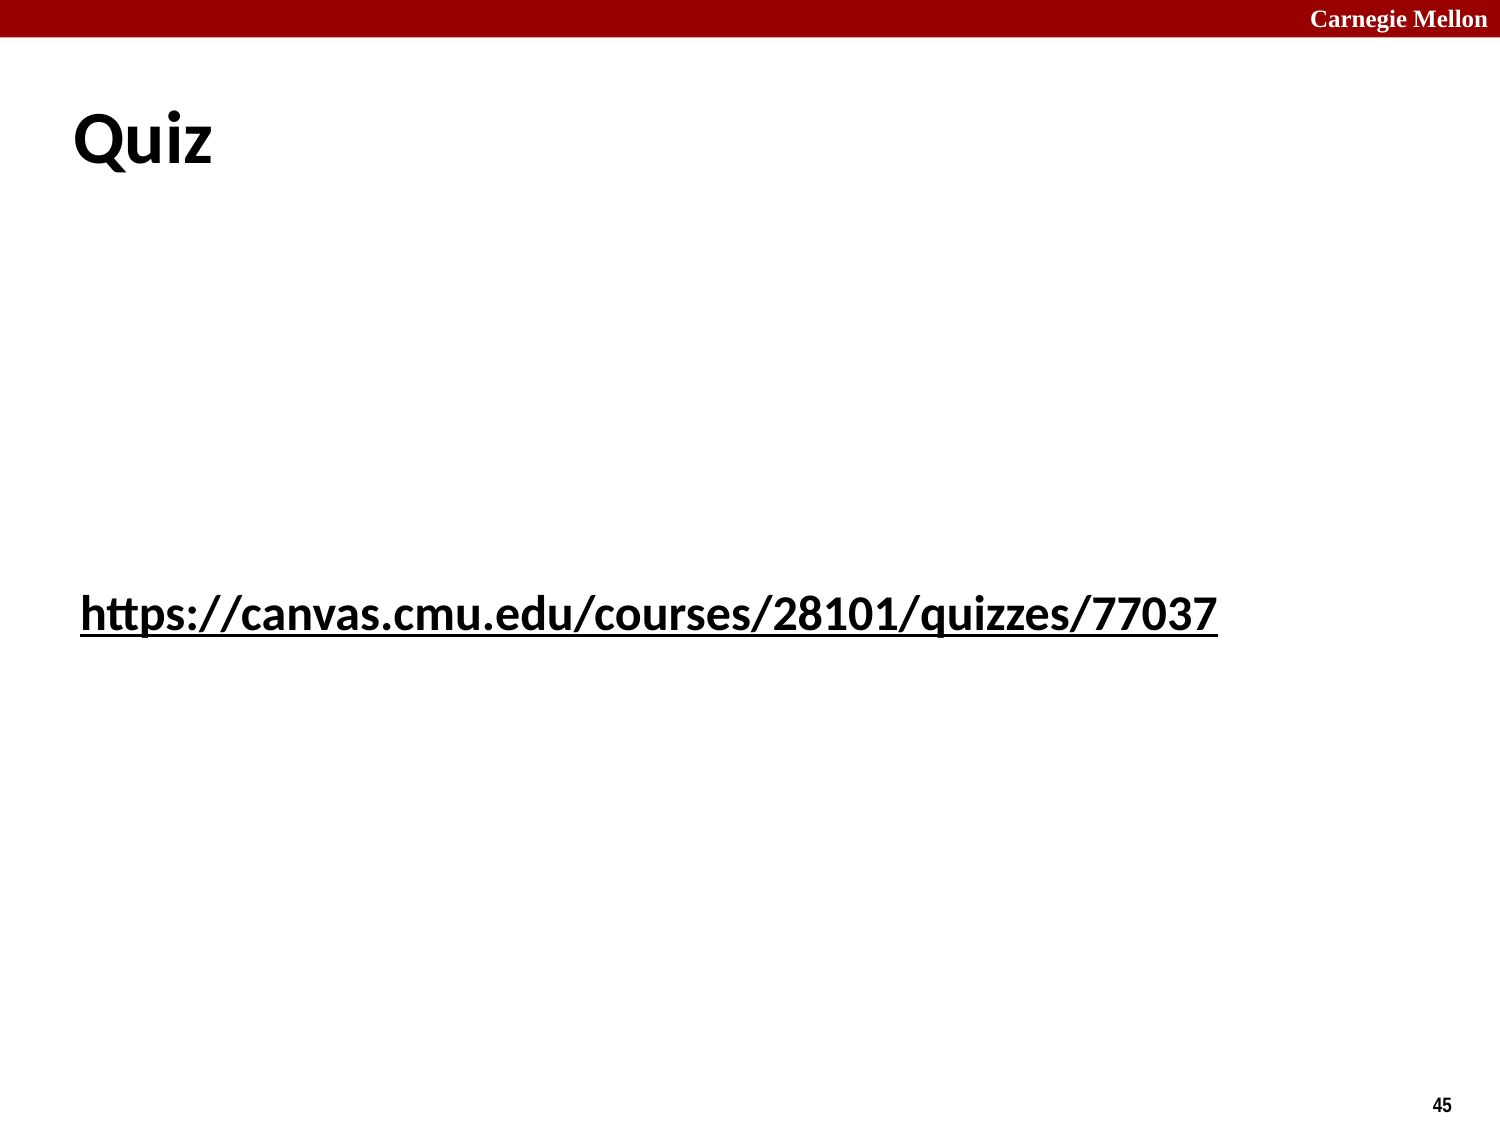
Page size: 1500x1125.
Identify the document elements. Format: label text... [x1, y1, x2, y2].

title Quiz [58, 71, 1305, 197]
list https://canvas.cmu.edu/courses/28101/quizzes/77037 [64, 223, 1361, 1040]
